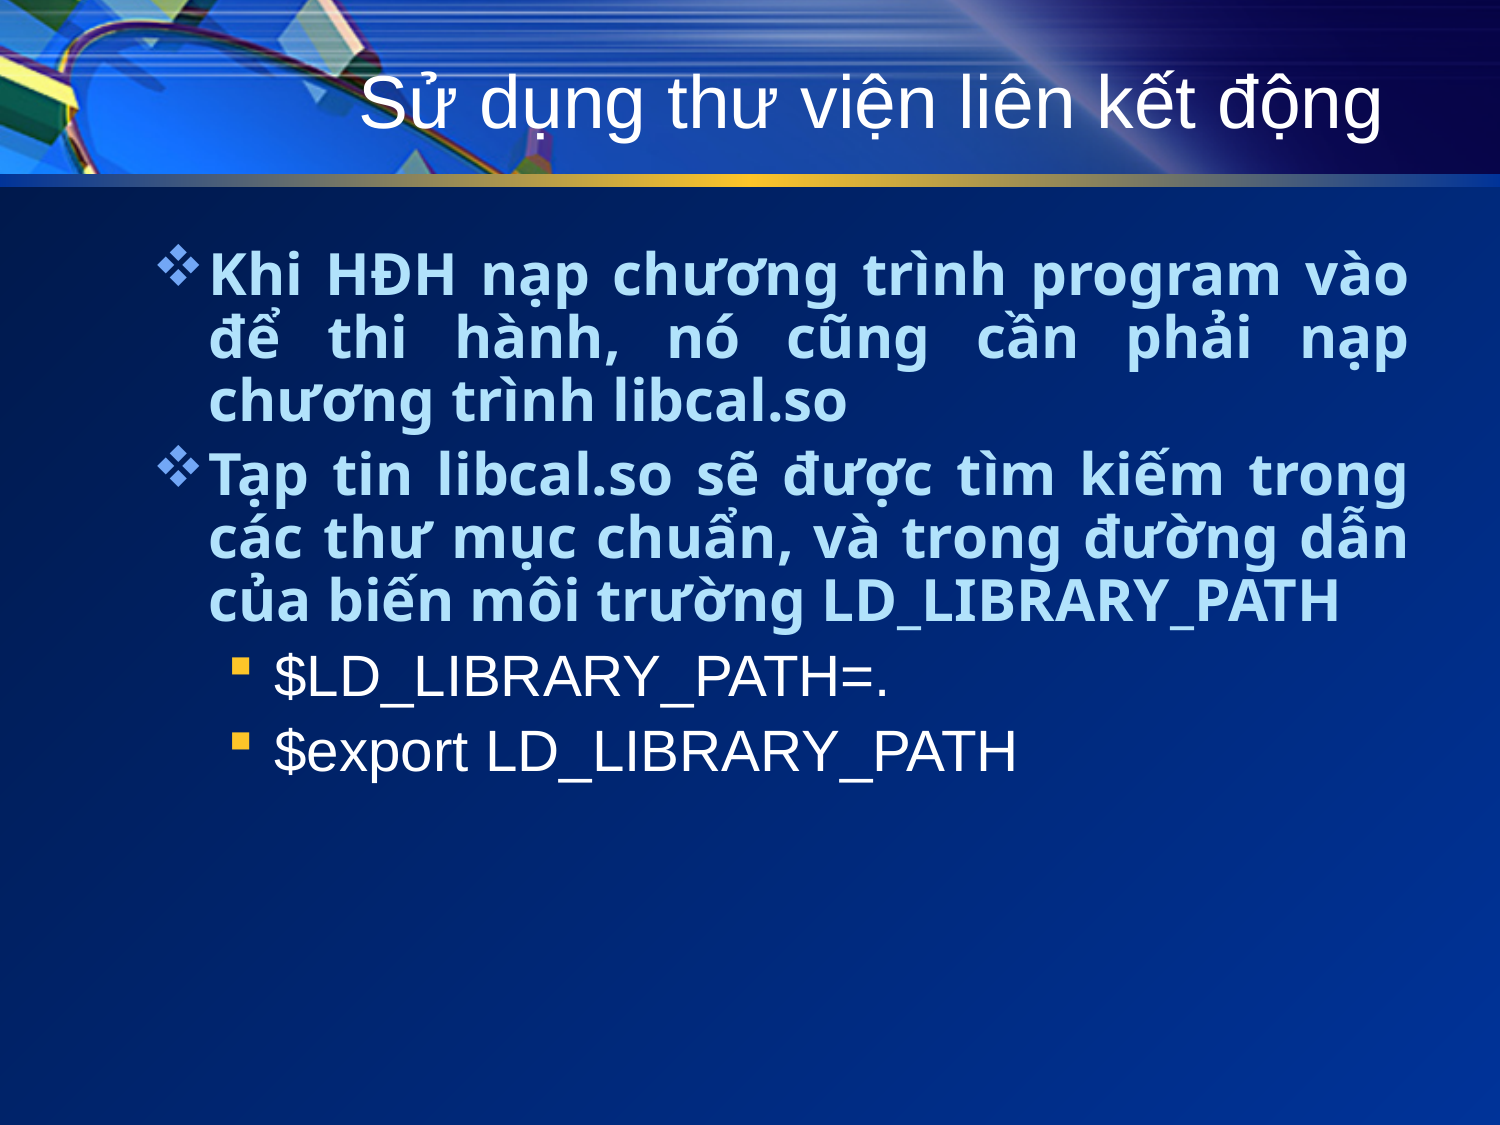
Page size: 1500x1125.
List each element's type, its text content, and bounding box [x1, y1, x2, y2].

list Khi HĐH nạp chương trình program vào để thi hành, nó cũng cần phải nạp chương trình libcal.so Tạp tin libcal.so sẽ được tìm kiếm trong các thư mục chuẩn, và trong đường dẫn của biến môi trường LD_LIBRARY_PATH $LD_LIBRARY_PATH=. $export LD_LIBRARY_PATH [137, 237, 1426, 1063]
picture [0, 0, 1500, 175]
title Sử dụng thư viện liên kết động [162, 52, 1401, 145]
